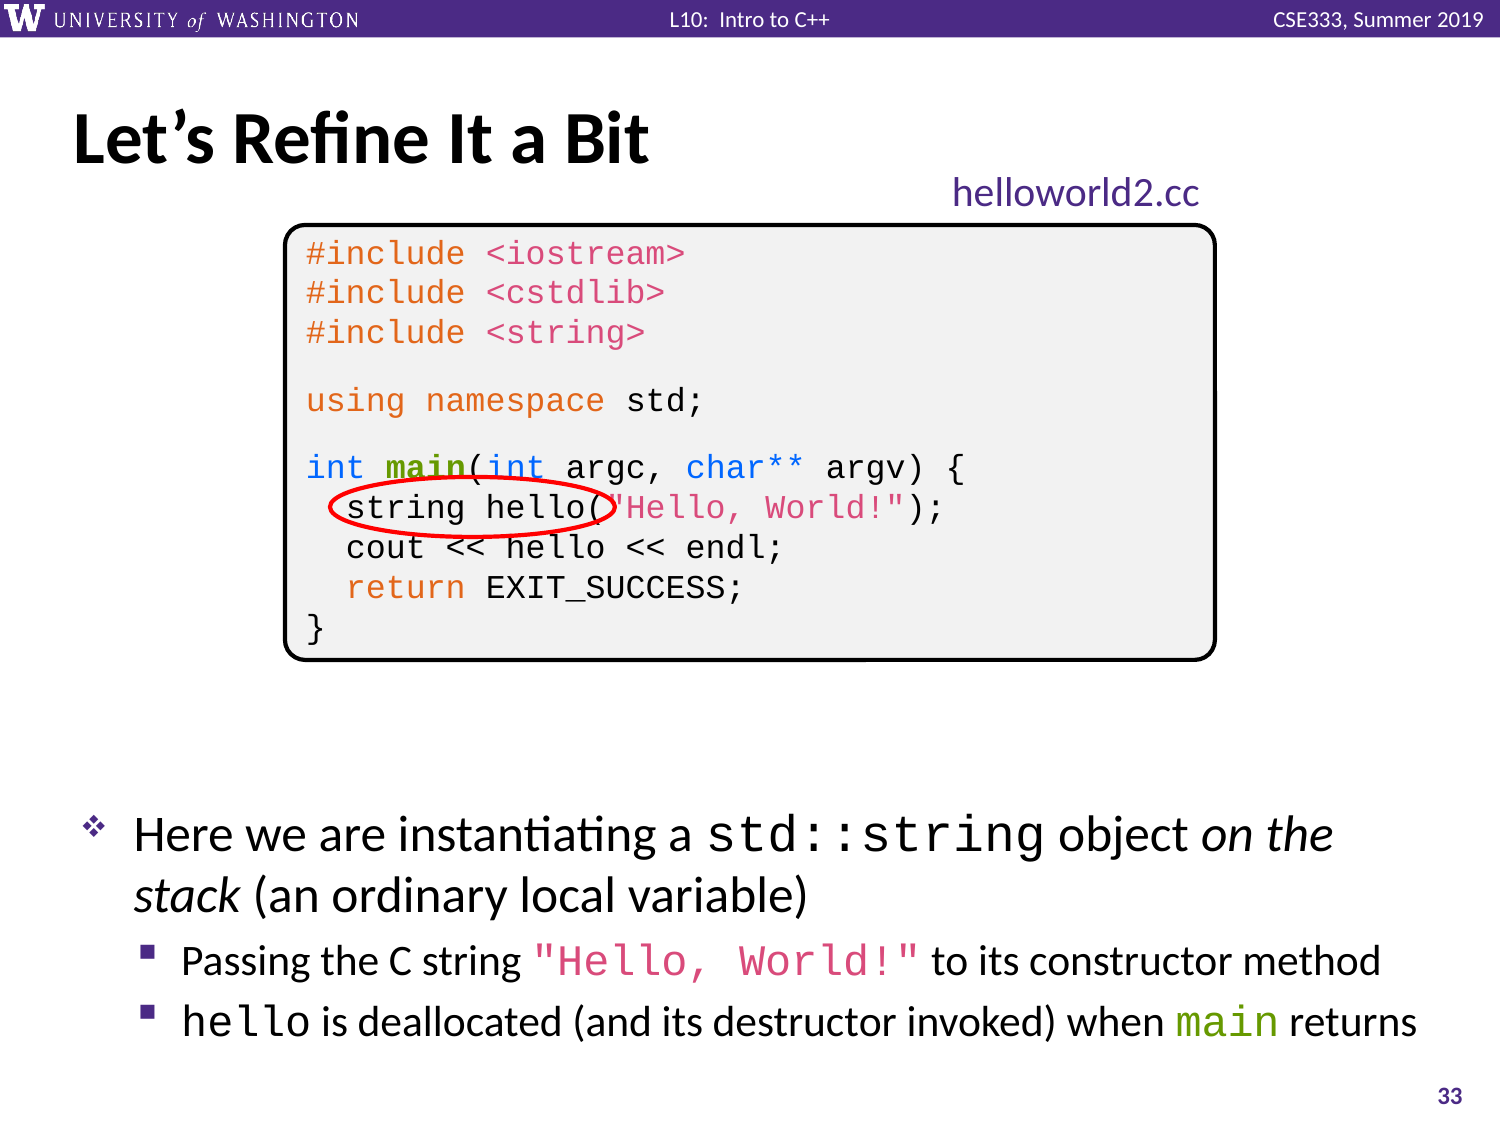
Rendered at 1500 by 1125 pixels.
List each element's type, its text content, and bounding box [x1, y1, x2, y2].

picture [4, 4, 358, 32]
slide_number 33 [1400, 1065, 1500, 1125]
text_box [329, 476, 615, 537]
text_box helloworld2.cc [914, 157, 1215, 223]
list Here we are instantiating a std::string object on the stack (an ordinary local variable) Passing the C string "Hello, World!" to its constructor method hello is deallocated (and its destructor invoked) when main returns [64, 238, 1438, 1081]
title Let’s Refine It a Bit [58, 71, 1438, 197]
text_box #include <iostream> #include <cstdlib> #include <string> using namespace std; int main(int argc, char** argv) { string hello("Hello, World!"); cout << hello << endl; return EXIT_SUCCESS; } [284, 224, 1215, 660]
